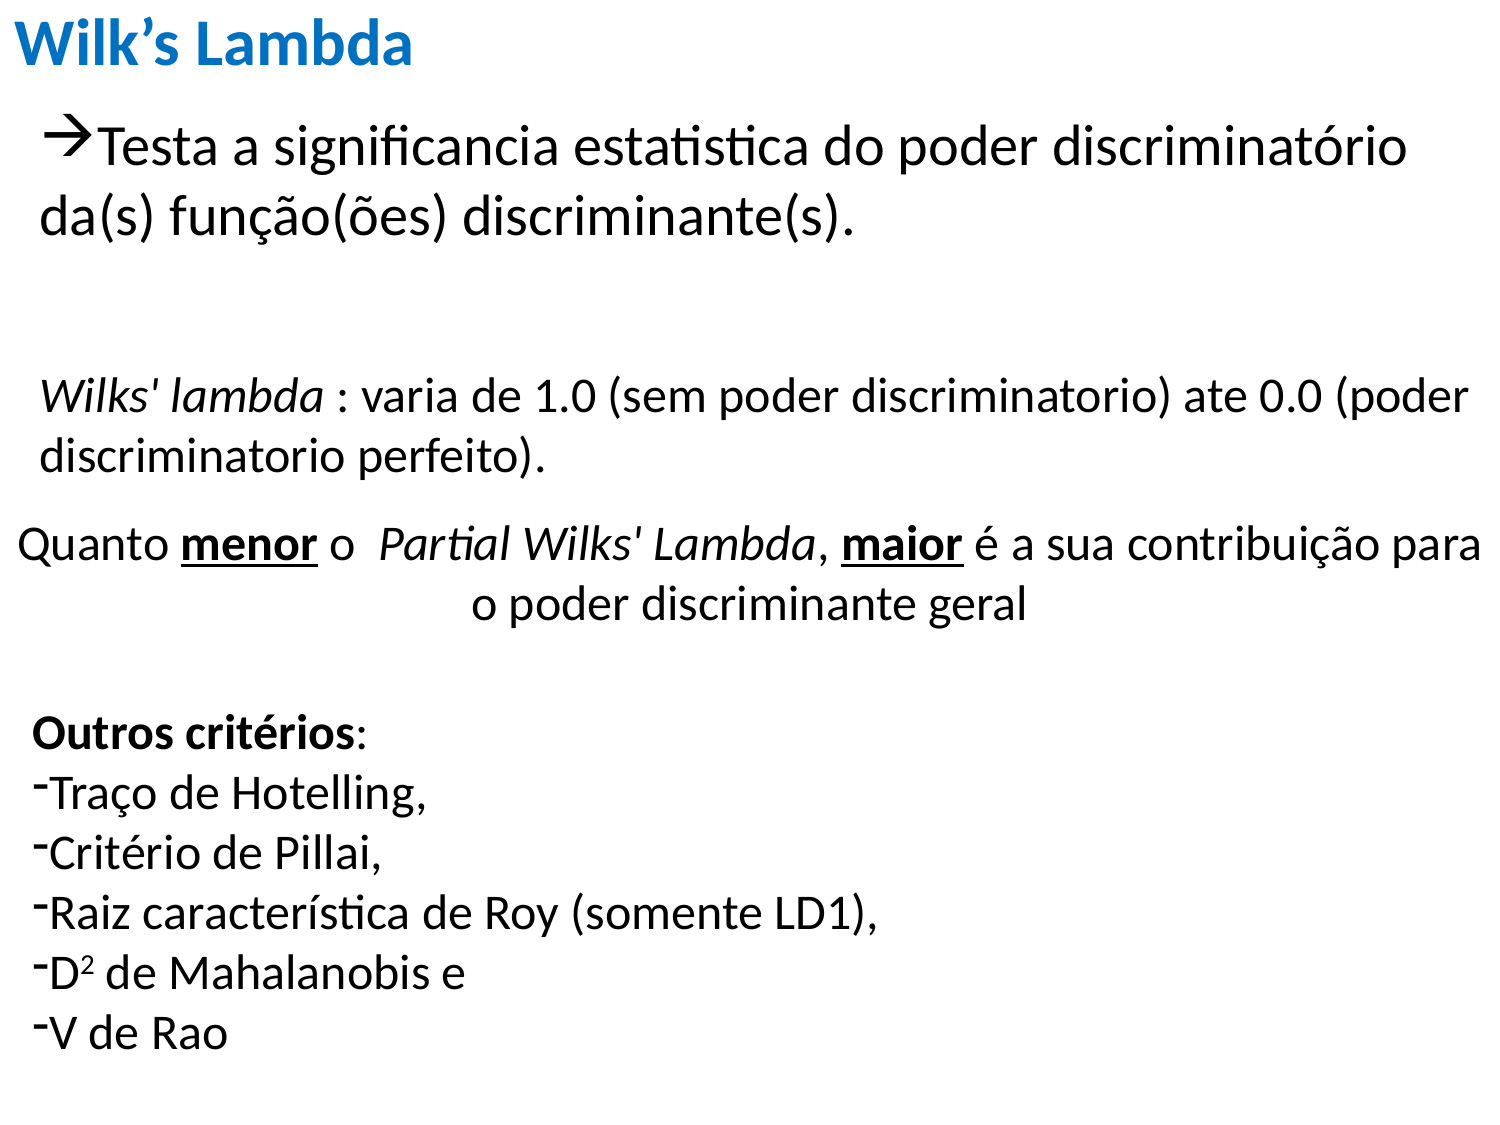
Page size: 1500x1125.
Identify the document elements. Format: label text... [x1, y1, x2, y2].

text_box Outros critérios: Traço de Hotelling, Critério de Pillai, Raiz característica de Roy (somente LD1), D2 de Mahalanobis e V de Rao [17, 691, 975, 1067]
text_box Testa a significancia estatistica do poder discriminatório da(s) função(ões) discriminante(s). Wilks' lambda : varia de 1.0 (sem poder discriminatorio) ate 0.0 (poder discriminatorio perfeito). [24, 99, 1496, 490]
text_box Wilk’s Lambda [0, 0, 1375, 113]
text_box Quanto menor o Partial Wilks' Lambda, maior é a sua contribuição para o poder discriminante geral [0, 503, 1500, 639]
